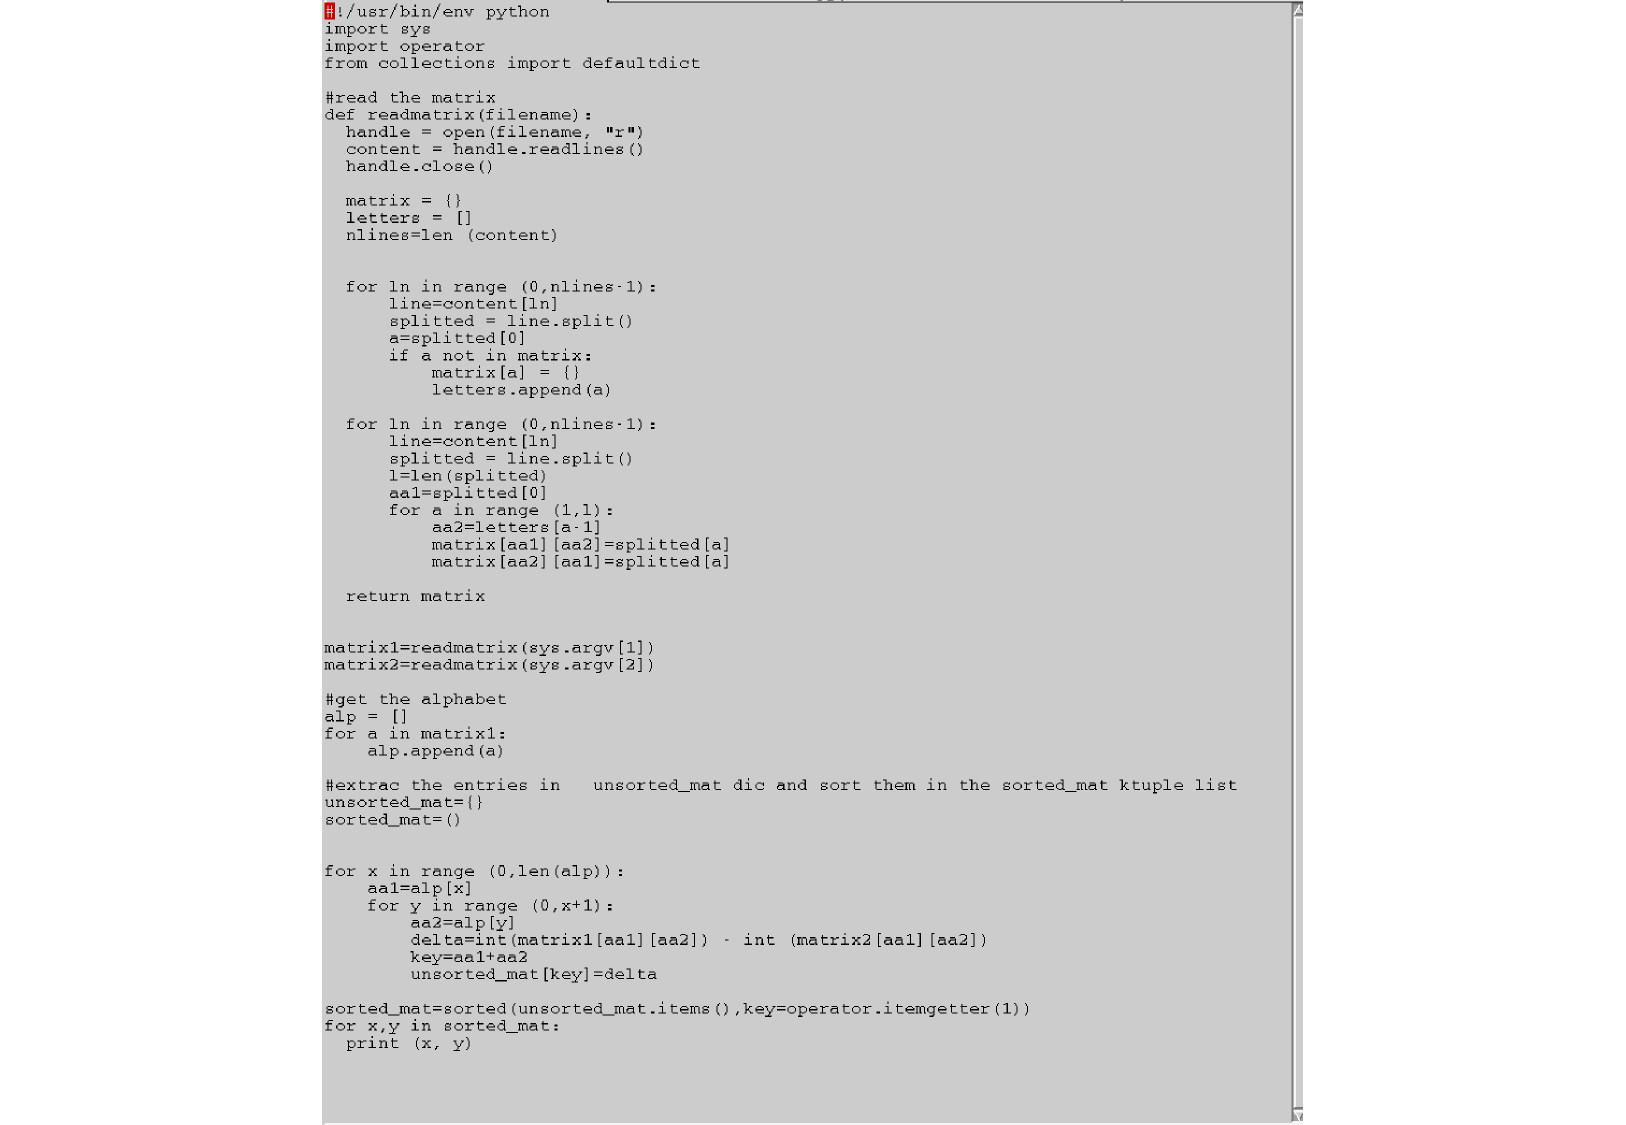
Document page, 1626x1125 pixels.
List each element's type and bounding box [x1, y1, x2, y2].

picture [322, 0, 1303, 1125]
